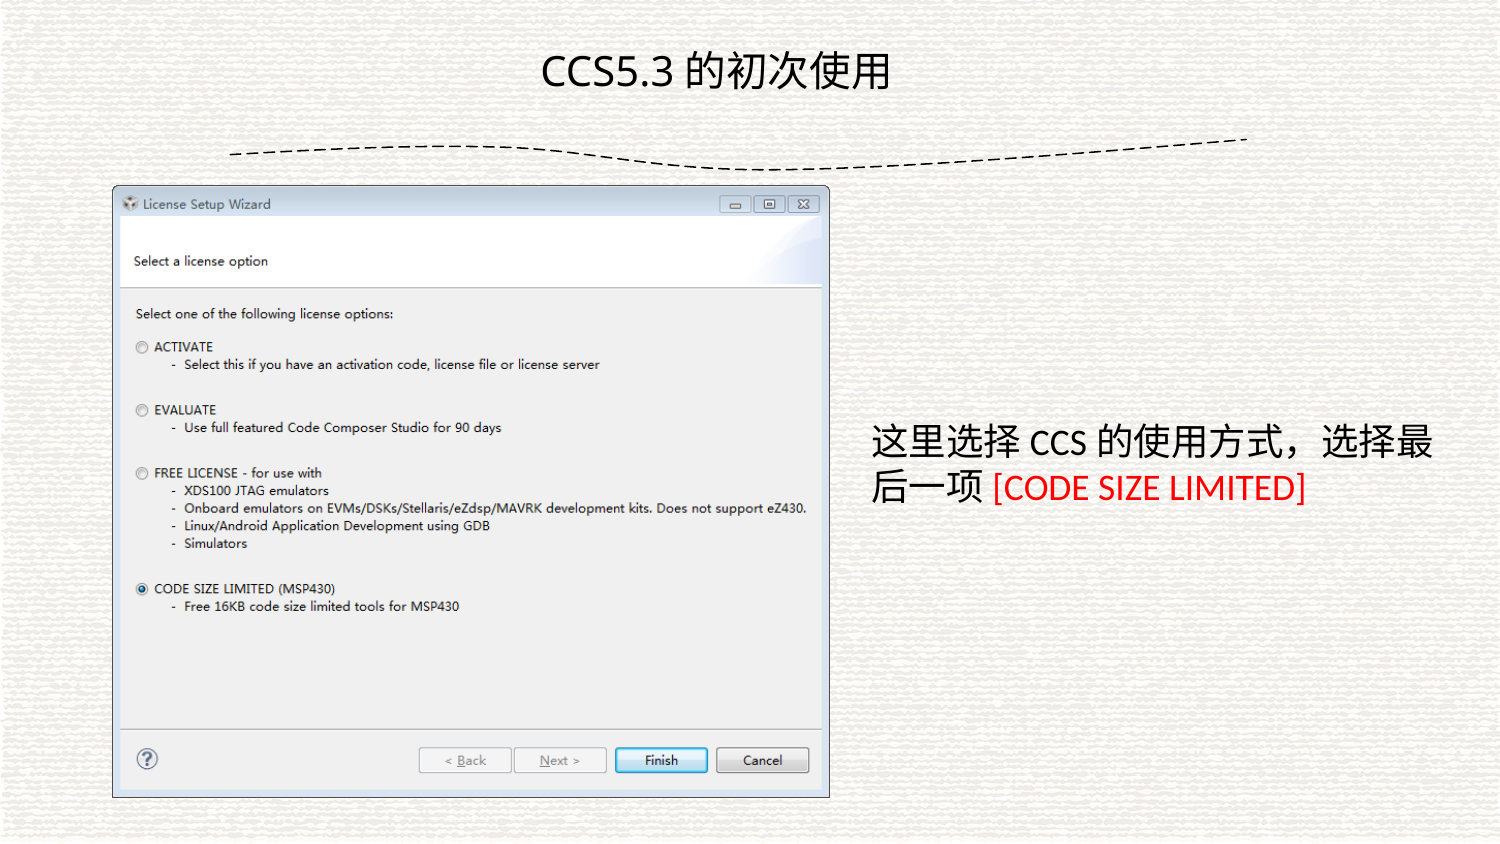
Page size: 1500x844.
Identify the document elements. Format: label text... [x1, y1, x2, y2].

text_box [229, 37, 1247, 170]
picture [0, 0, 1500, 844]
text_box 这里选择CCS的使用方式，选择最后一项[CODE SIZE LIMITED] [856, 410, 1451, 515]
